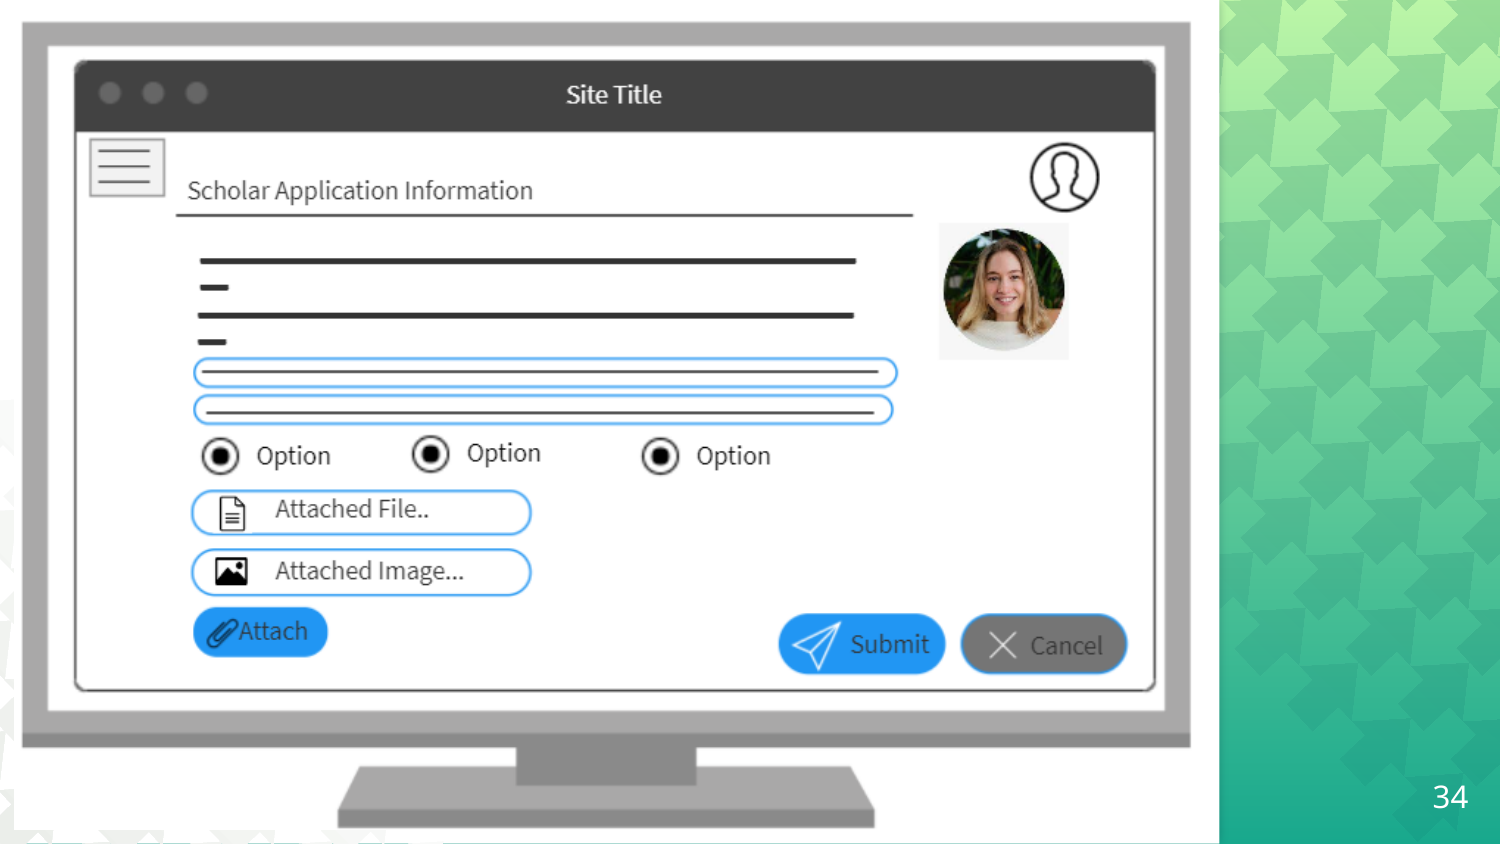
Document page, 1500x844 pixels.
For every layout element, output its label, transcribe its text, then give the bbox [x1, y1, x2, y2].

picture [13, 11, 1201, 831]
slide_number 34 [1378, 766, 1469, 832]
